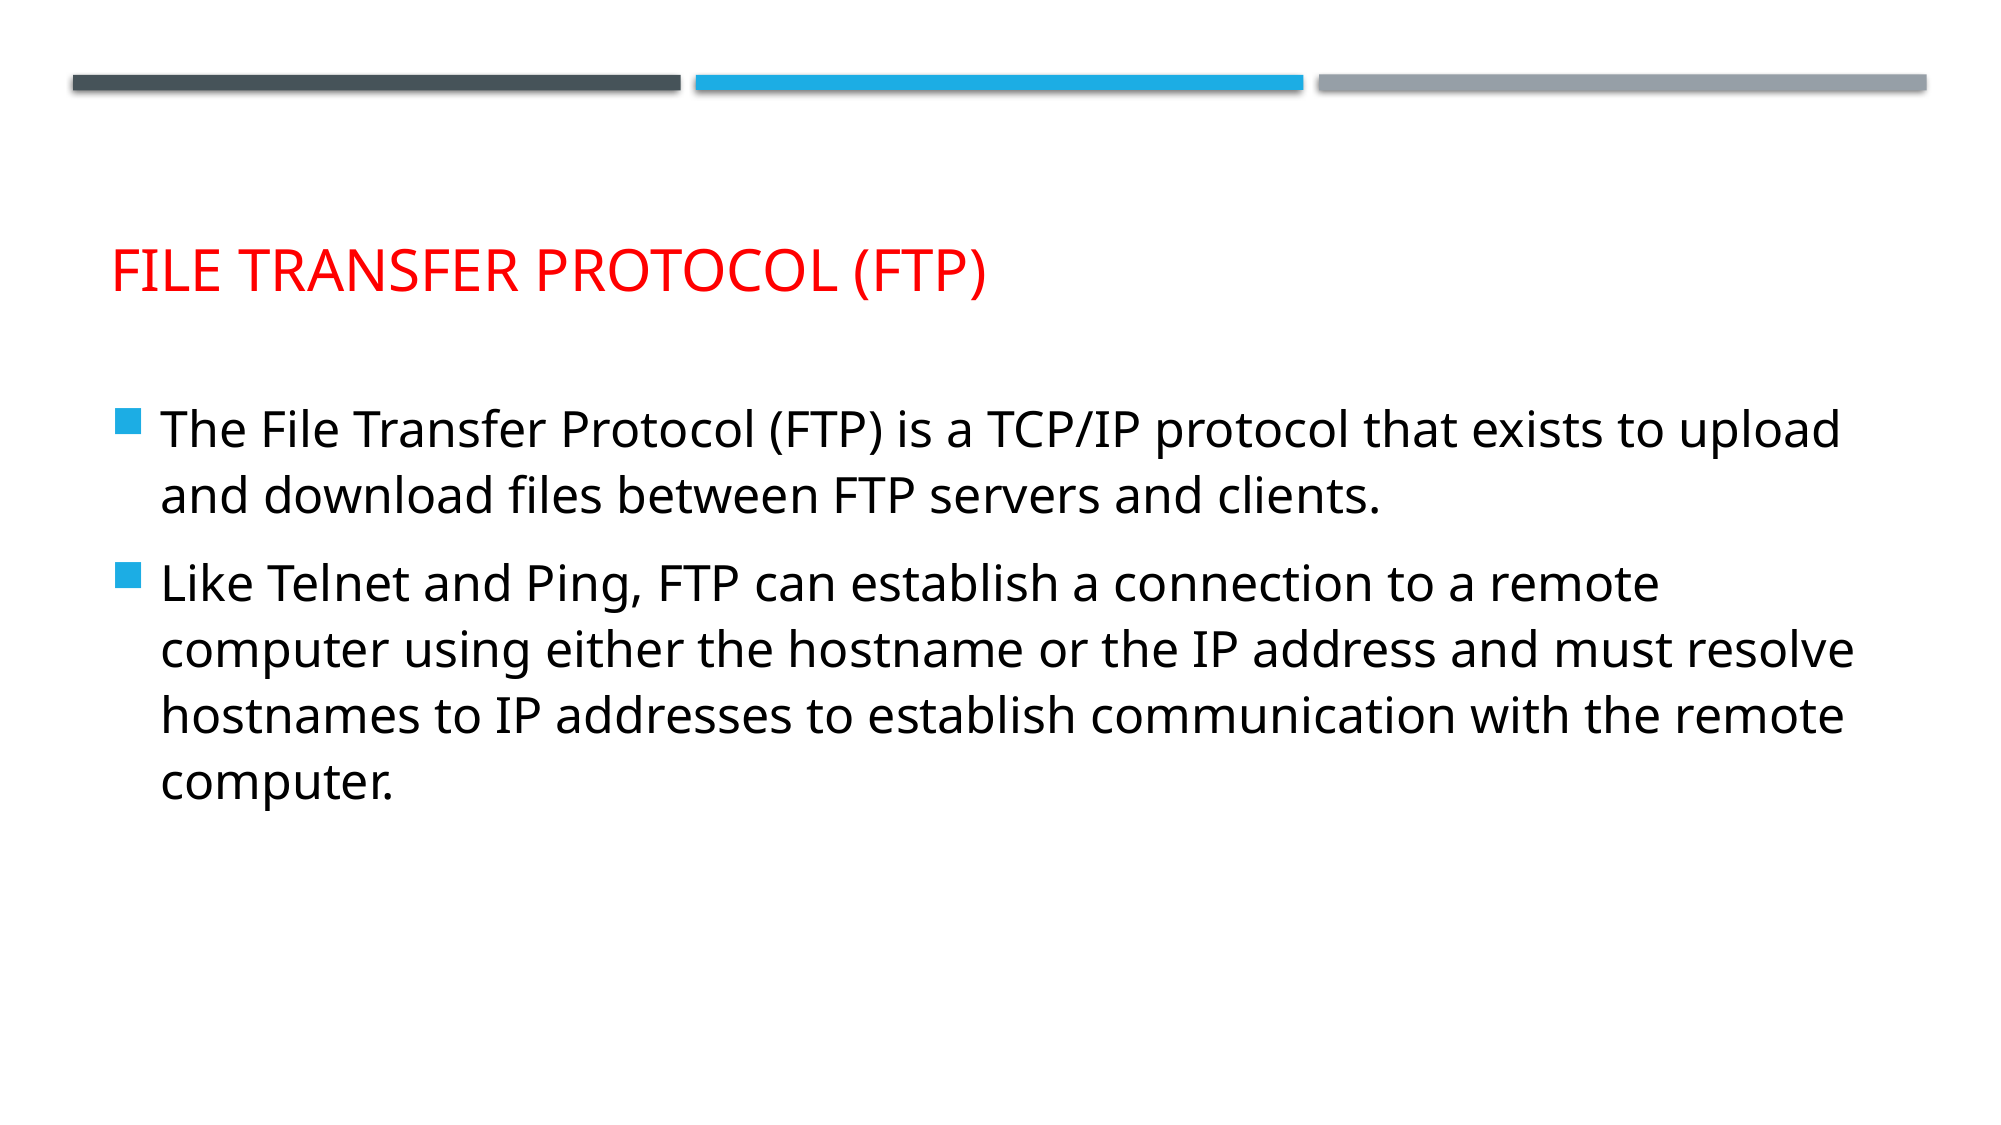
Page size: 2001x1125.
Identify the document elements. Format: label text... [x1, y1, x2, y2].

title File Transfer Protocol (FTP) [95, 115, 1905, 311]
list The File Transfer Protocol (FTP) is a TCP/IP protocol that exists to upload and download files between FTP servers and clients. Like Telnet and Ping, FTP can establish a connection to a remote computer using either the hostname or the IP address and must resolve hostnames to IP addresses to establish communication with the remote computer. [95, 383, 1905, 981]
